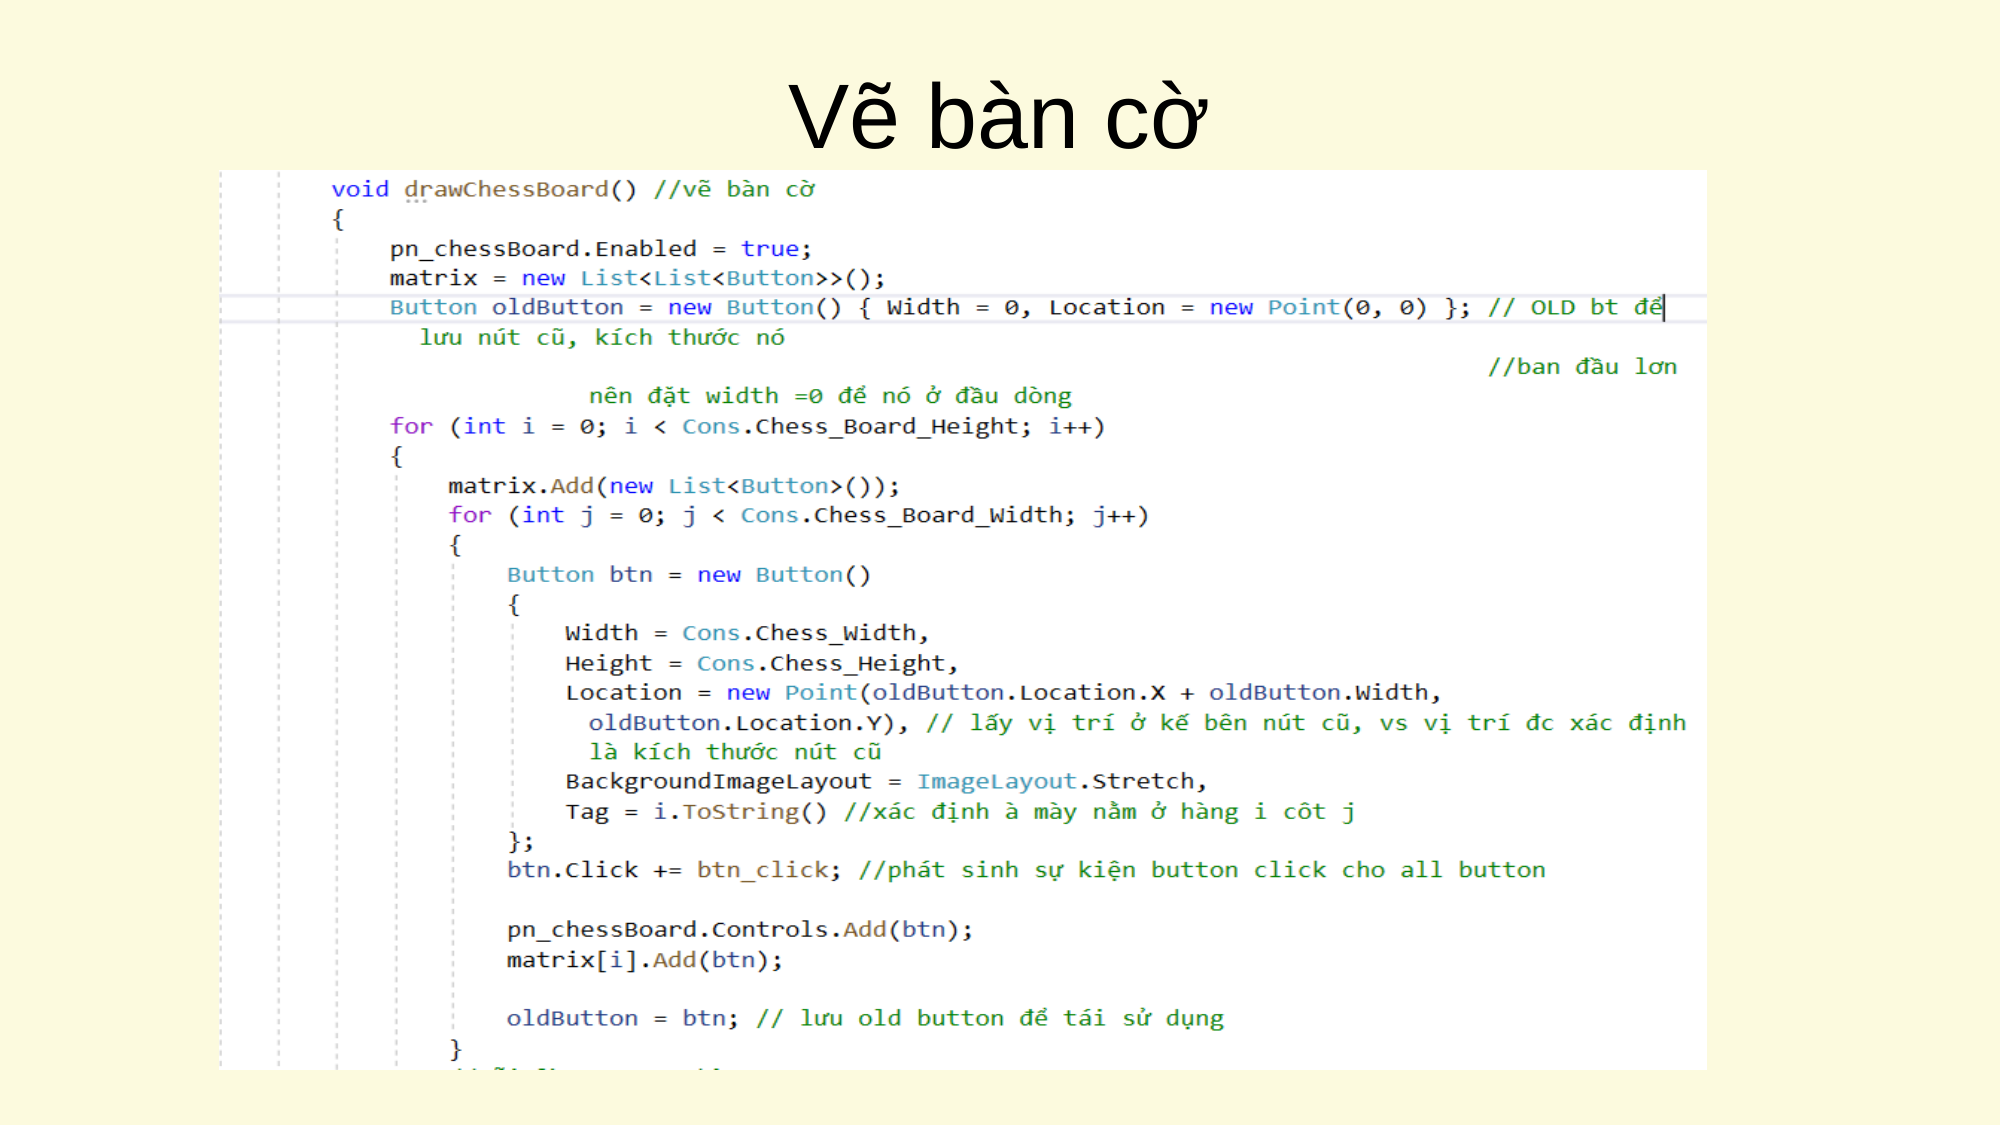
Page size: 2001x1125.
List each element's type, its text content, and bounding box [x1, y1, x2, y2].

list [219, 170, 1707, 1070]
title Vẽ bàn cờ [137, 59, 1863, 179]
